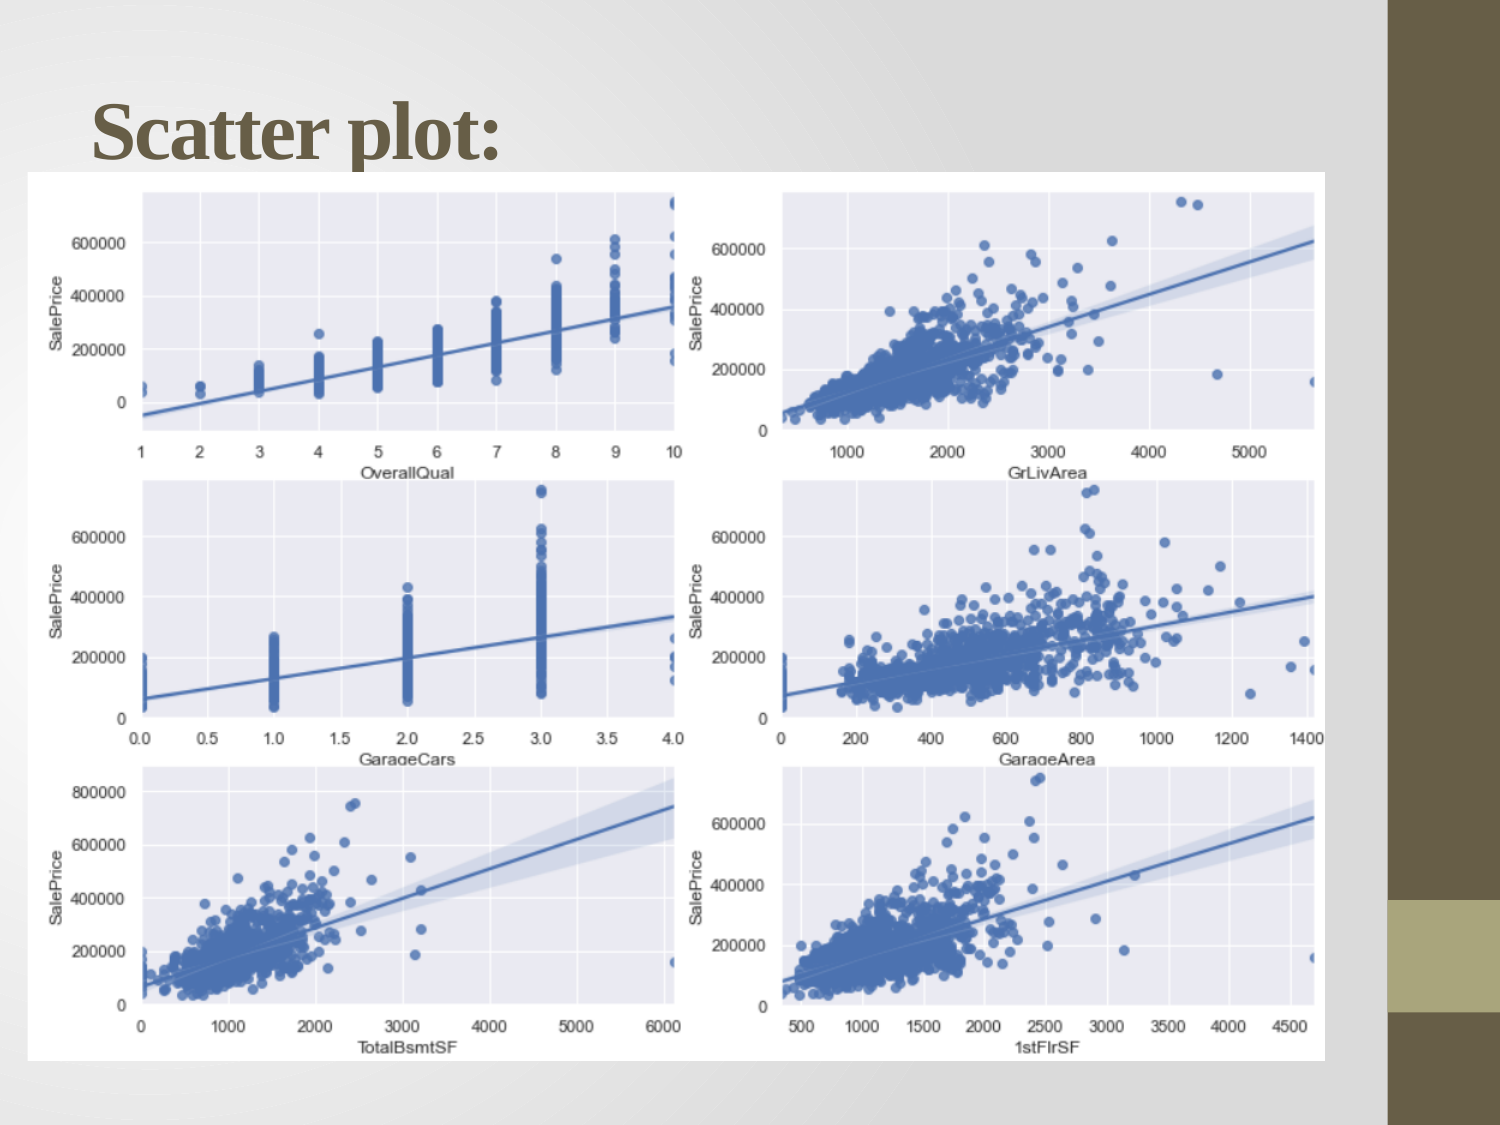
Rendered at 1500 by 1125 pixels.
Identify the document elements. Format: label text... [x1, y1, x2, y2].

title Scatter plot: [75, 45, 1325, 166]
picture [27, 172, 1326, 1062]
